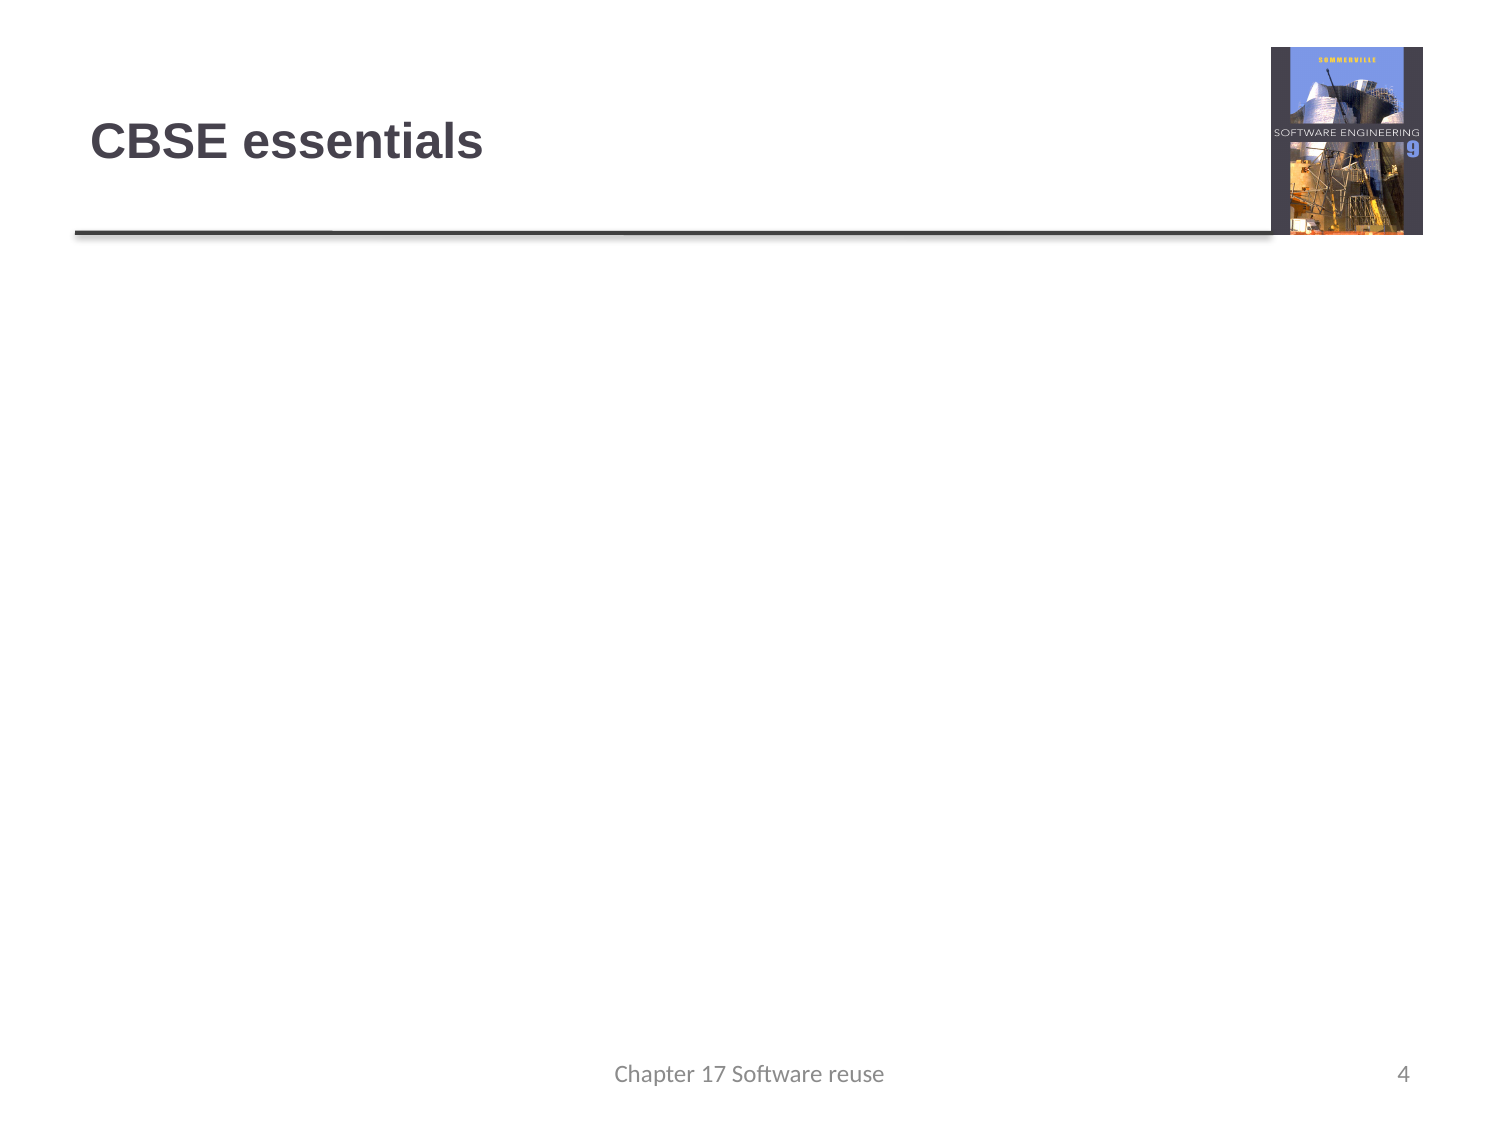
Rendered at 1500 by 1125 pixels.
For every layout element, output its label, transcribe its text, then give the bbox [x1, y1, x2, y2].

footer Chapter 17 Software reuse [512, 1042, 988, 1103]
slide_number 4 [1074, 1042, 1425, 1103]
title CBSE essentials [74, 44, 1272, 233]
picture [1272, 47, 1423, 235]
